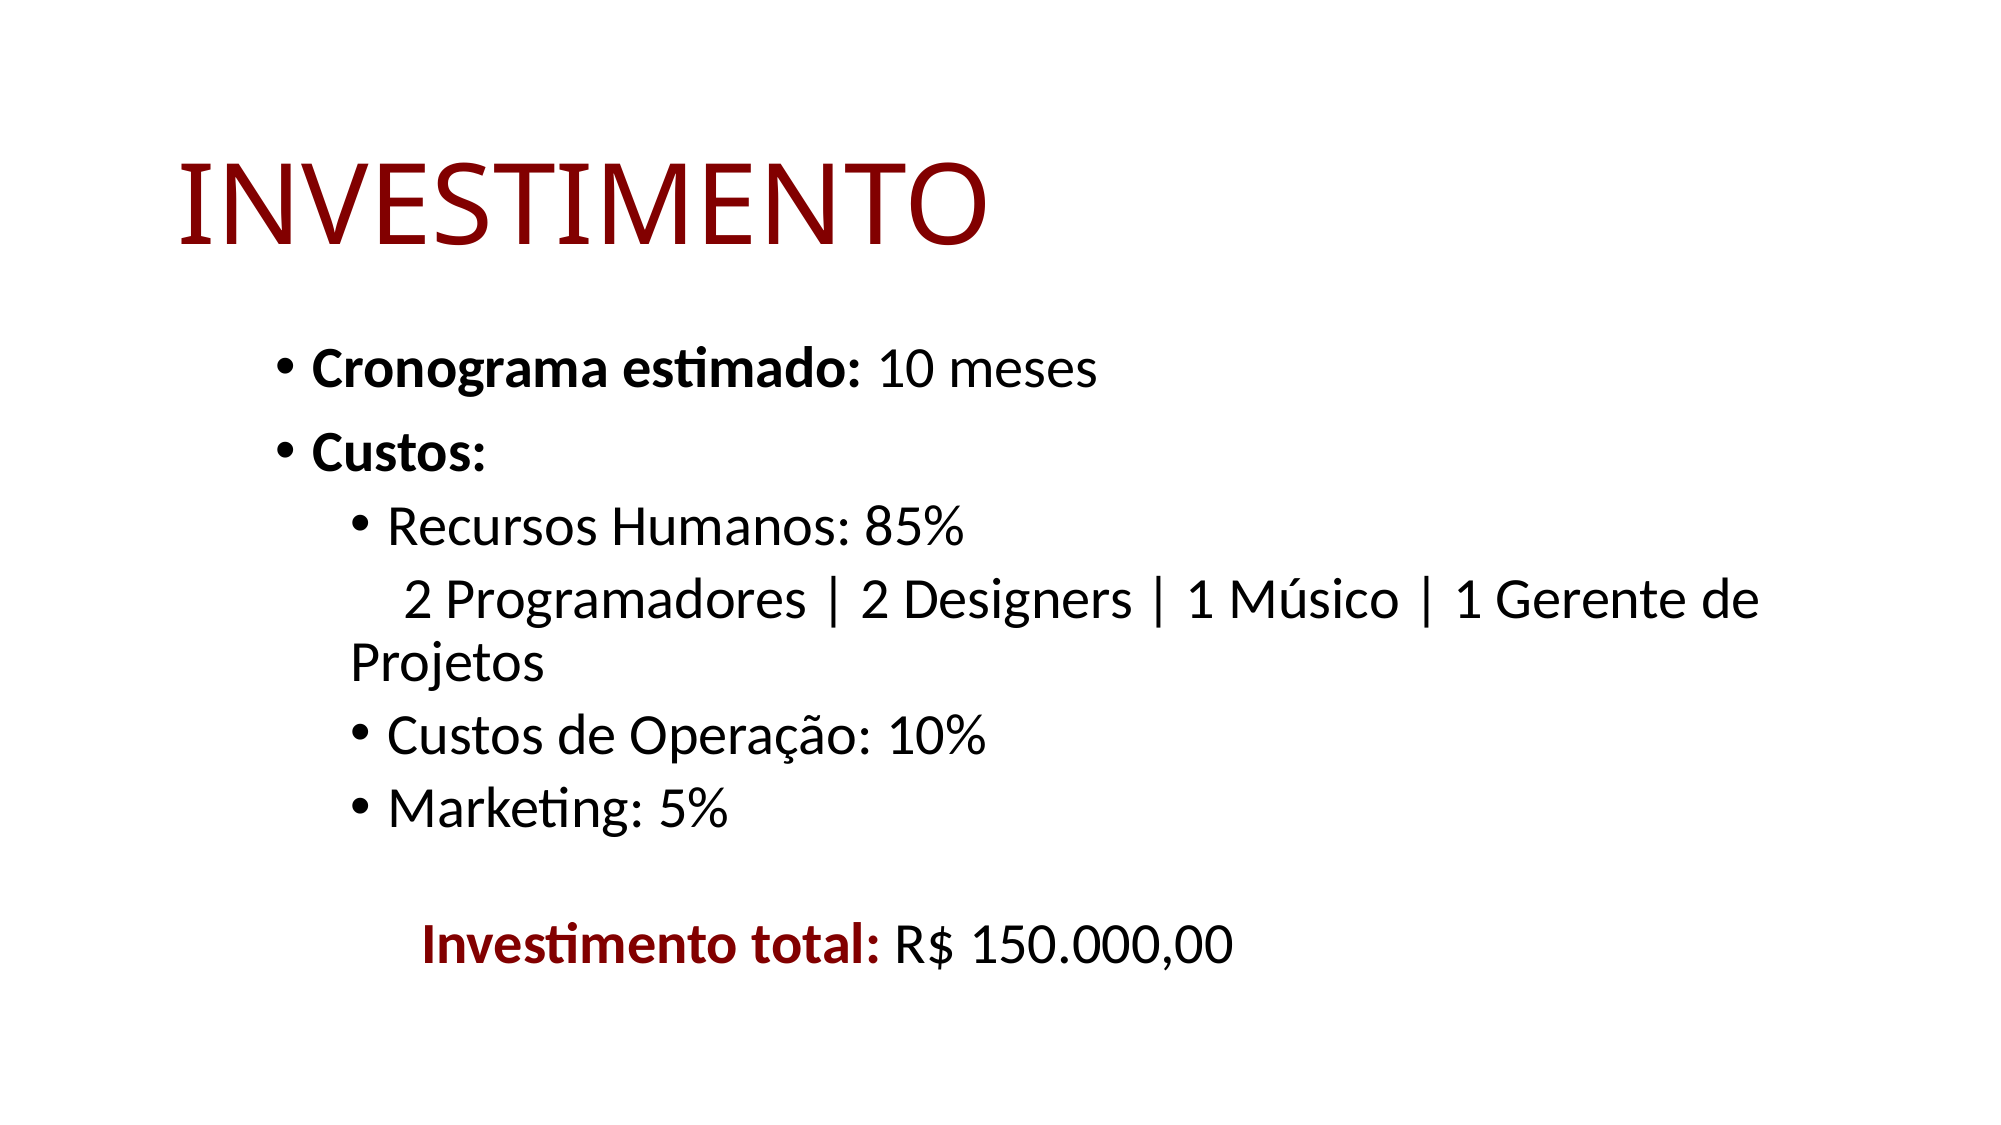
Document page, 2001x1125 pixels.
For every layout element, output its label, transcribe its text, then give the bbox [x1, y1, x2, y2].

list Cronograma estimado: 10 meses Custos: Recursos Humanos: 85% 2 Programadores | 2 Designers | 1 Músico | 1 Gerente de Projetos Custos de Operação: 10% Marketing: 5% Investimento total: R$ 150.000,00 [260, 330, 1976, 1043]
text_box INVESTIMENTO [162, 12, 1663, 404]
